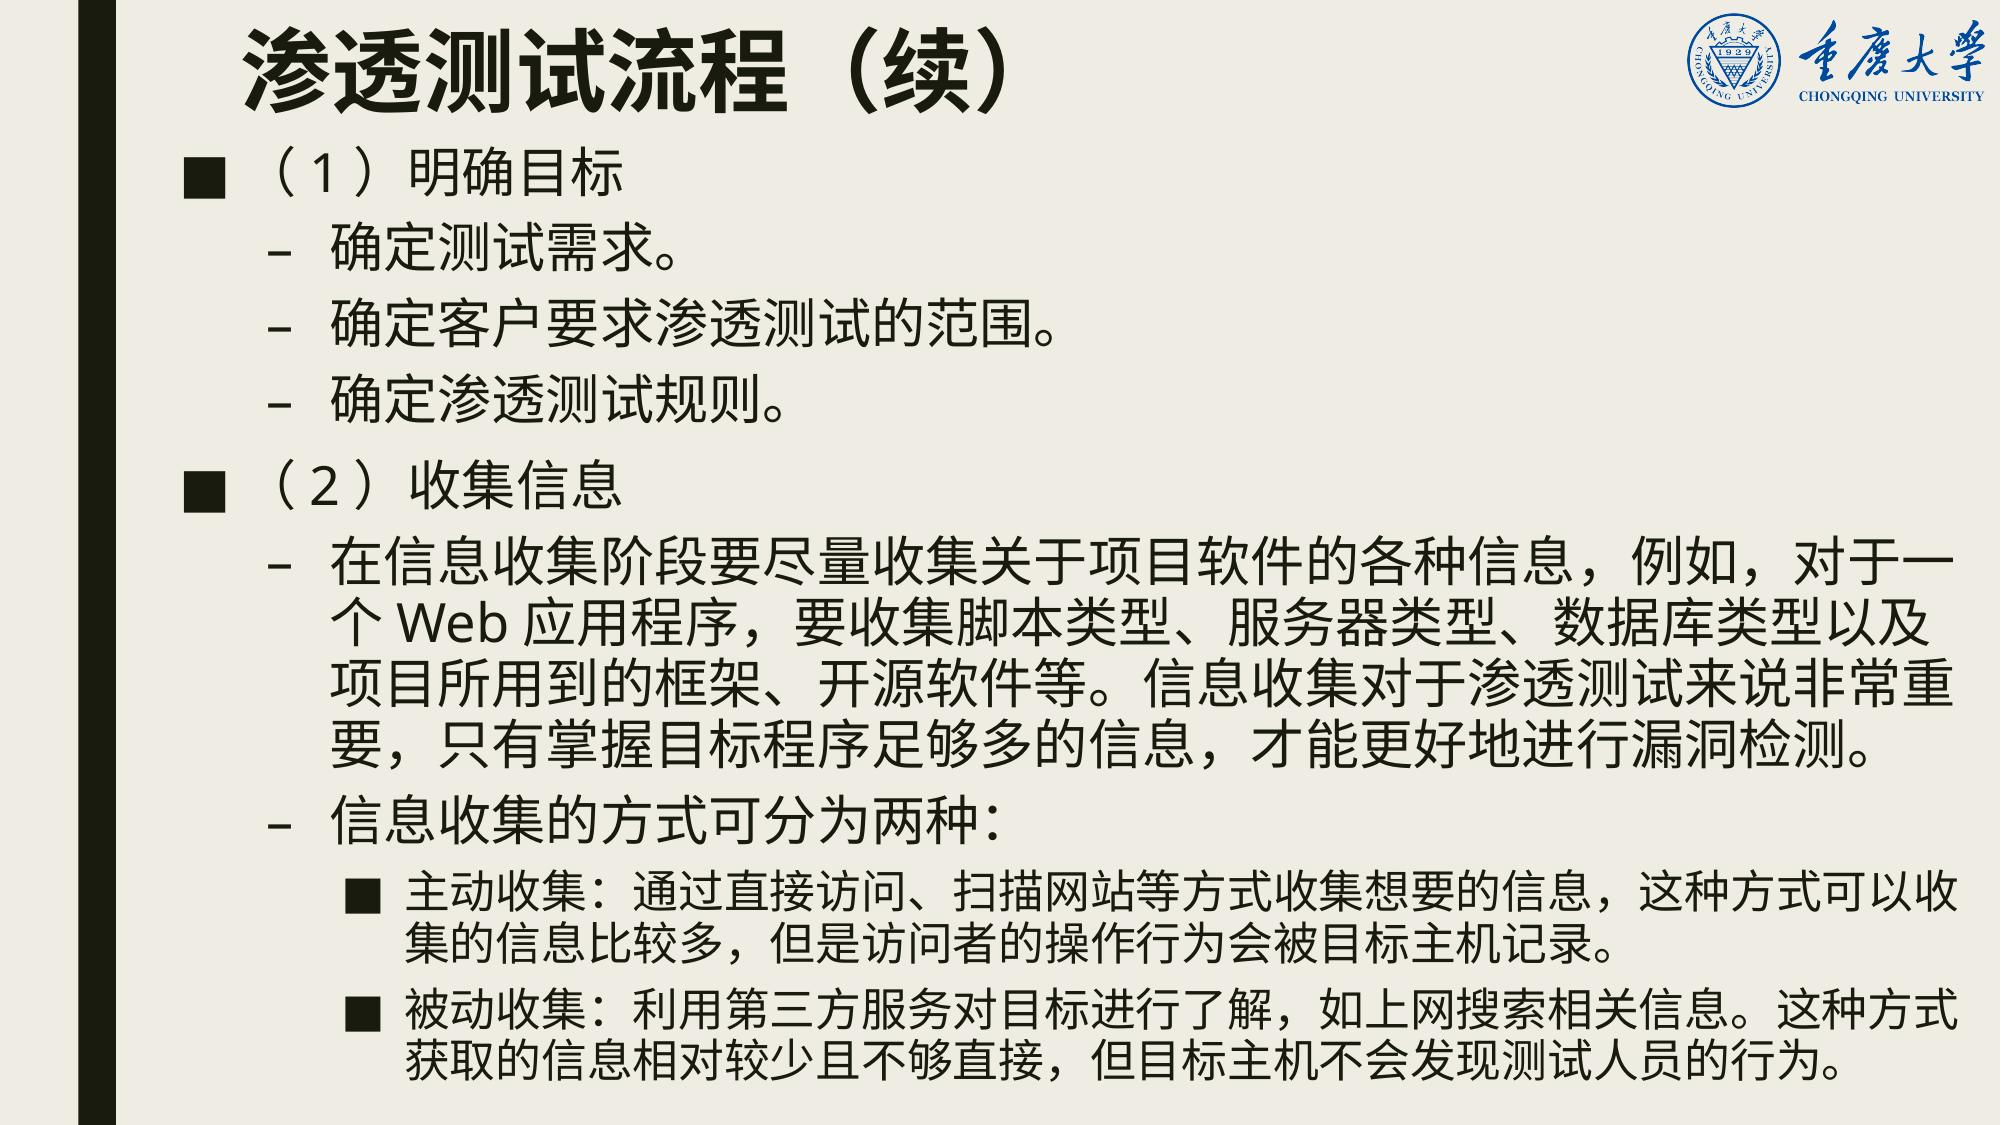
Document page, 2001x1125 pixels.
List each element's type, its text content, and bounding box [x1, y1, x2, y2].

picture [1687, 13, 1985, 108]
title 渗透测试流程（续） [225, 19, 1800, 114]
list （1）明确目标 确定测试需求。 确定客户要求渗透测试的范围。 确定渗透测试规则。 （2）收集信息 在信息收集阶段要尽量收集关于项目软件的各种信息，例如，对于一个Web应用程序，要收集脚本类型、服务器类型、数据库类型以及项目所用到的框架、开源软件等。信息收集对于渗透测试来说非常重要，只有掌握目标程序足够多的信息，才能更好地进行漏洞检测。 信息收集的方式可分为两种： 主动收集：通过直接访问、扫描网站等方式收集想要的信息，这种方式可以收集的信息比较多，但是访问者的操作行为会被目标主机记录。 被动收集：利用第三方服务对目标进行了解，如上网搜索相关信息。这种方式获取的信息相对较少且不够直接，但目标主机不会发现测试人员的行为。 [164, 135, 1976, 1119]
